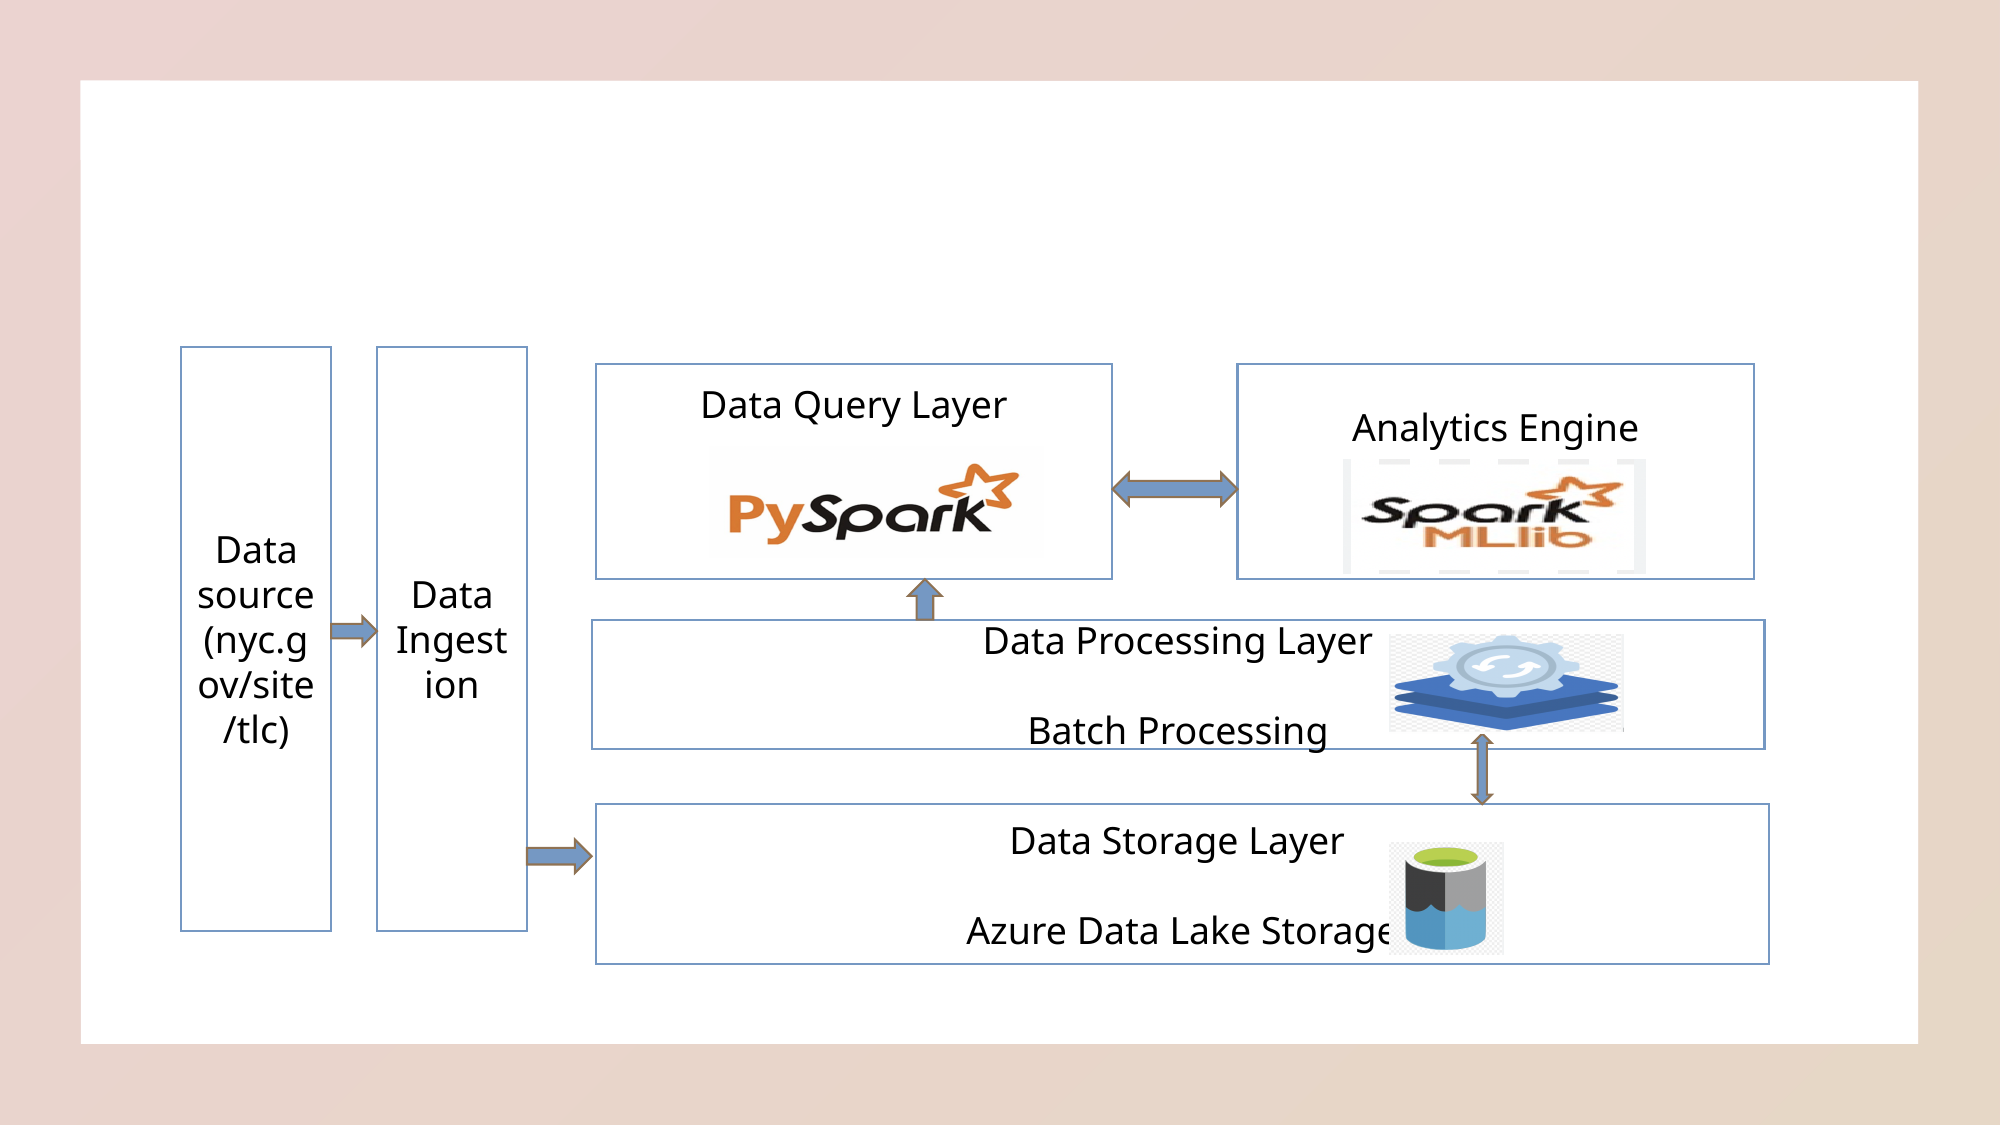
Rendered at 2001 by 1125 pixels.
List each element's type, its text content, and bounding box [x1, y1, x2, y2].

text_box Data Storage Layer Azure Data Lake Storage [595, 803, 1770, 965]
text_box Data Query Layer [595, 363, 1113, 580]
picture [709, 446, 1044, 558]
text_box [1111, 470, 1239, 508]
text_box Data Processing Layer Batch Processing [591, 619, 1766, 750]
text_box [330, 614, 379, 649]
text_box Analytics Engine [1236, 363, 1755, 580]
picture [1389, 842, 1504, 955]
text_box Data source(nyc.gov/site/tlc) [180, 346, 332, 932]
text_box Data Ingestion [376, 346, 528, 932]
picture [1343, 459, 1646, 574]
text_box [905, 577, 945, 621]
text_box [525, 837, 594, 876]
picture [1389, 634, 1624, 734]
text_box [1470, 734, 1495, 806]
